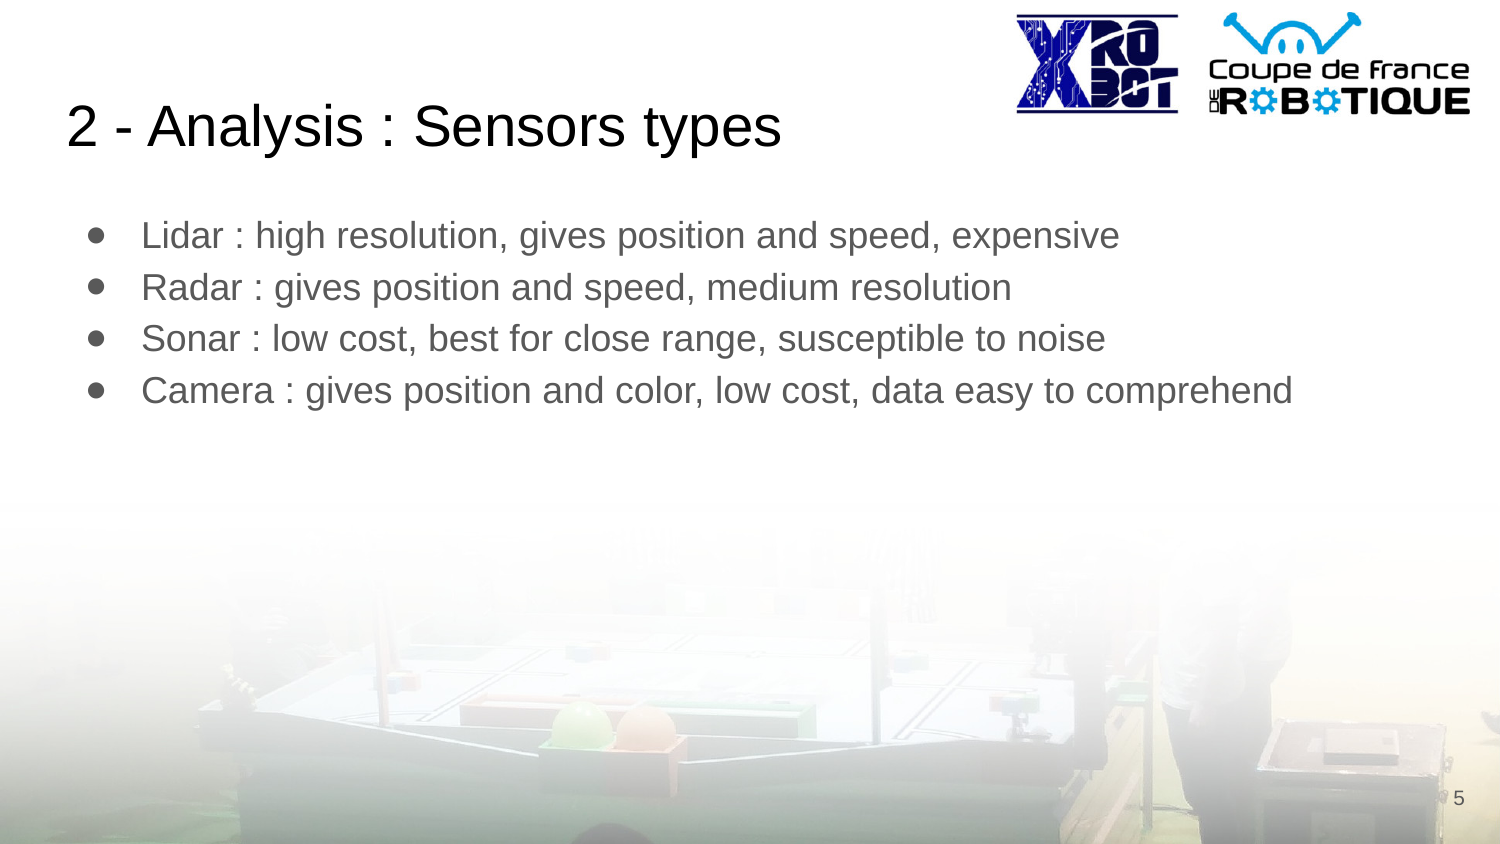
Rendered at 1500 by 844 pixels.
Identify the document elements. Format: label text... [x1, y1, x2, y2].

list Lidar : high resolution, gives position and speed, expensive Radar : gives position and speed, medium resolution Sonar : low cost, best for close range, susceptible to noise Camera : gives position and color, low cost, data easy to comprehend [51, 189, 1449, 750]
title 2 - Analysis : Sensors types [51, 72, 1449, 167]
slide_number 5 [1389, 764, 1480, 830]
picture [0, 0, 1500, 844]
